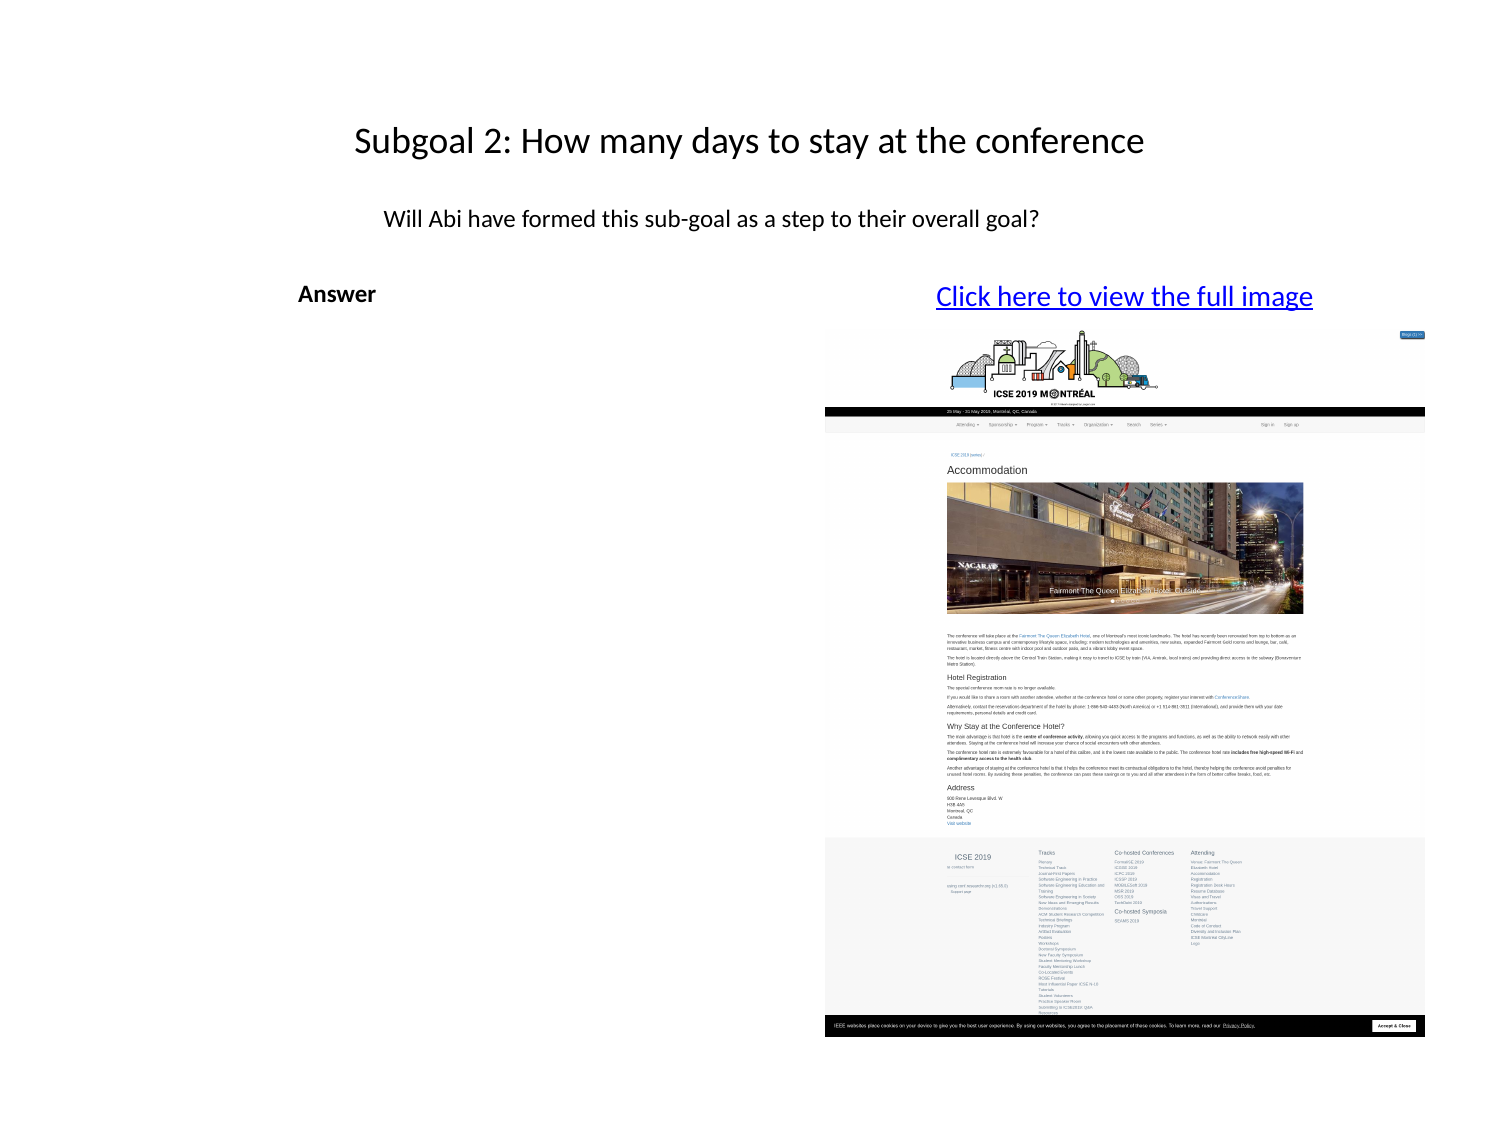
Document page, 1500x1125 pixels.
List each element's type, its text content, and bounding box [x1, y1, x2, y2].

title Subgoal 2: How many days to stay at the conference [75, 45, 1425, 233]
text_box Answer [283, 224, 392, 315]
picture [824, 329, 1426, 1038]
text_box Will Abi have formed this sub-goal as a step to their overall goal? [368, 149, 1057, 240]
text_box Click here to view the full image [921, 224, 1329, 320]
